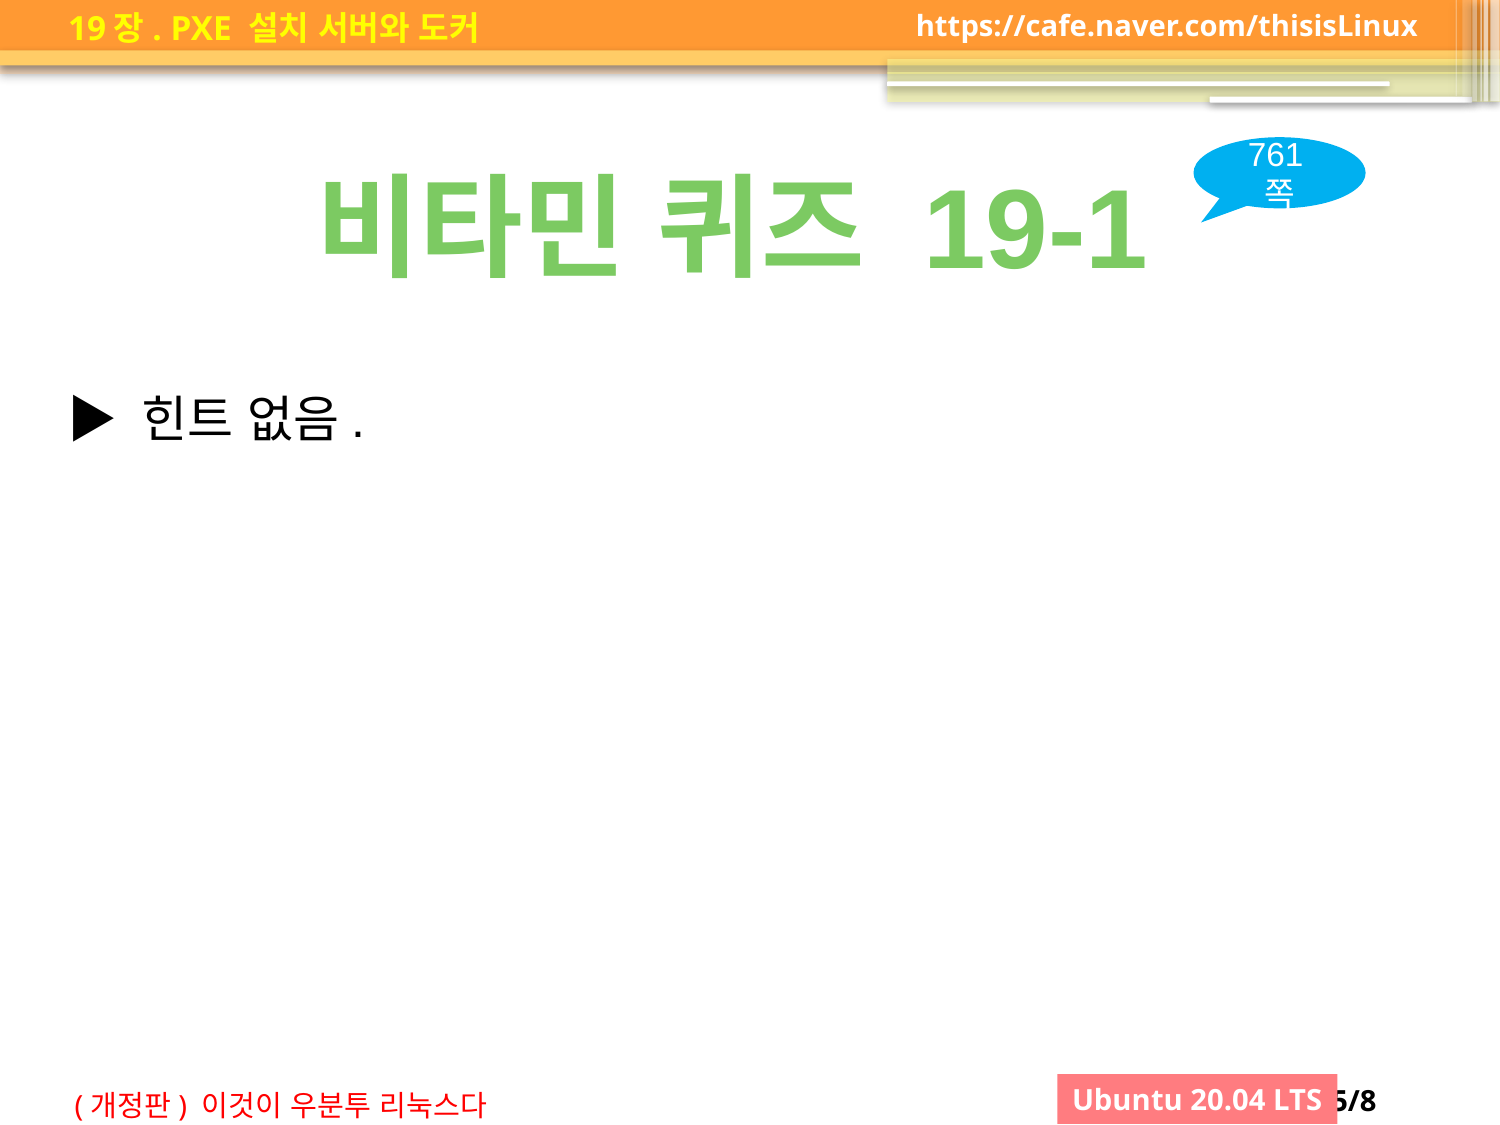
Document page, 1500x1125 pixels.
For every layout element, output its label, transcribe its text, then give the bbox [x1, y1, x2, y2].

text_box ▶ 힌트 없음. [53, 349, 1447, 455]
text_box 비타민 퀴즈 19-1 [300, 148, 1164, 299]
text_box 761쪽 [1191, 135, 1368, 224]
